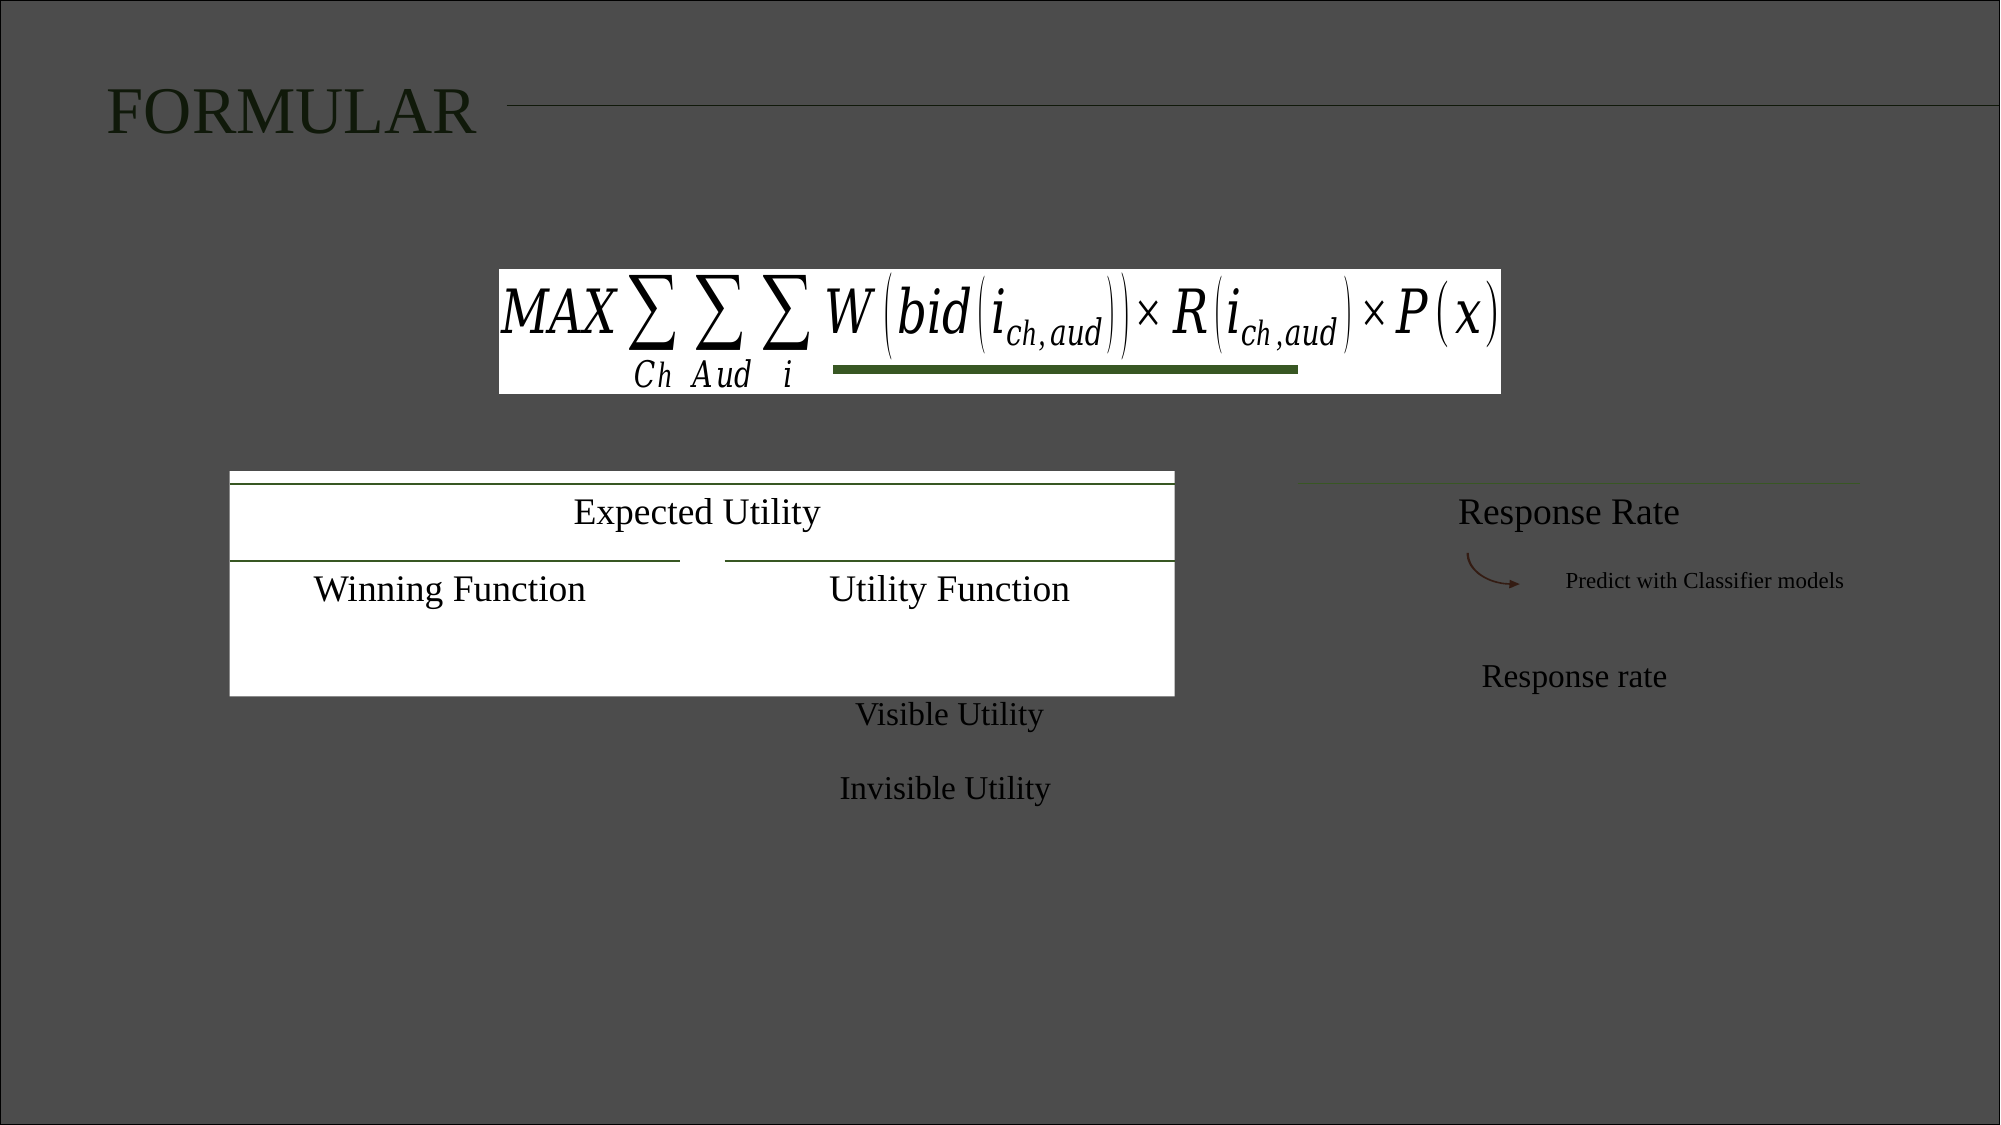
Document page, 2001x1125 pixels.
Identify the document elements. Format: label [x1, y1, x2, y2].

text_box [0, 0, 2000, 1125]
text_box [229, 470, 1176, 697]
